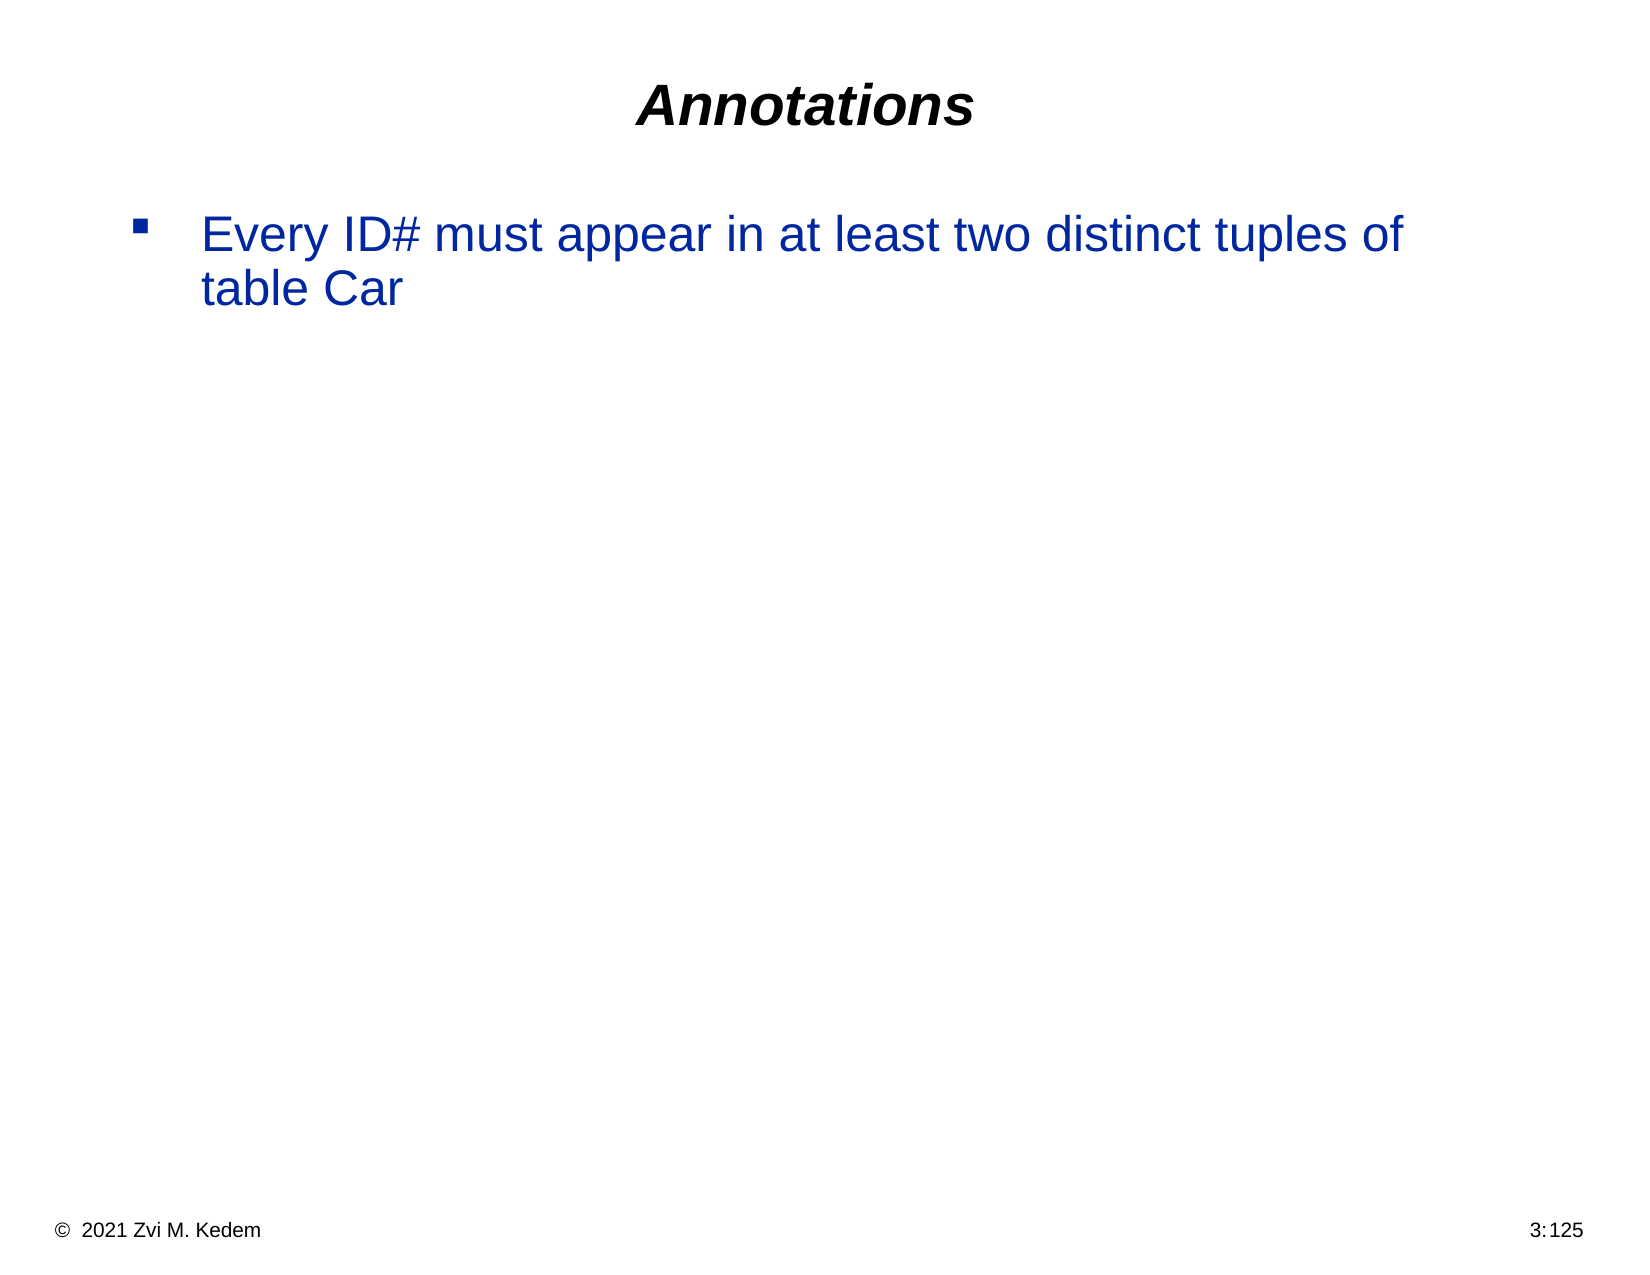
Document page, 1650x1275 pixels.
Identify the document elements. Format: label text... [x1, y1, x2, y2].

title Annotations [111, 36, 1501, 176]
list Every ID# must appear in at least two distinct tuples of table Car [111, 199, 1513, 1201]
